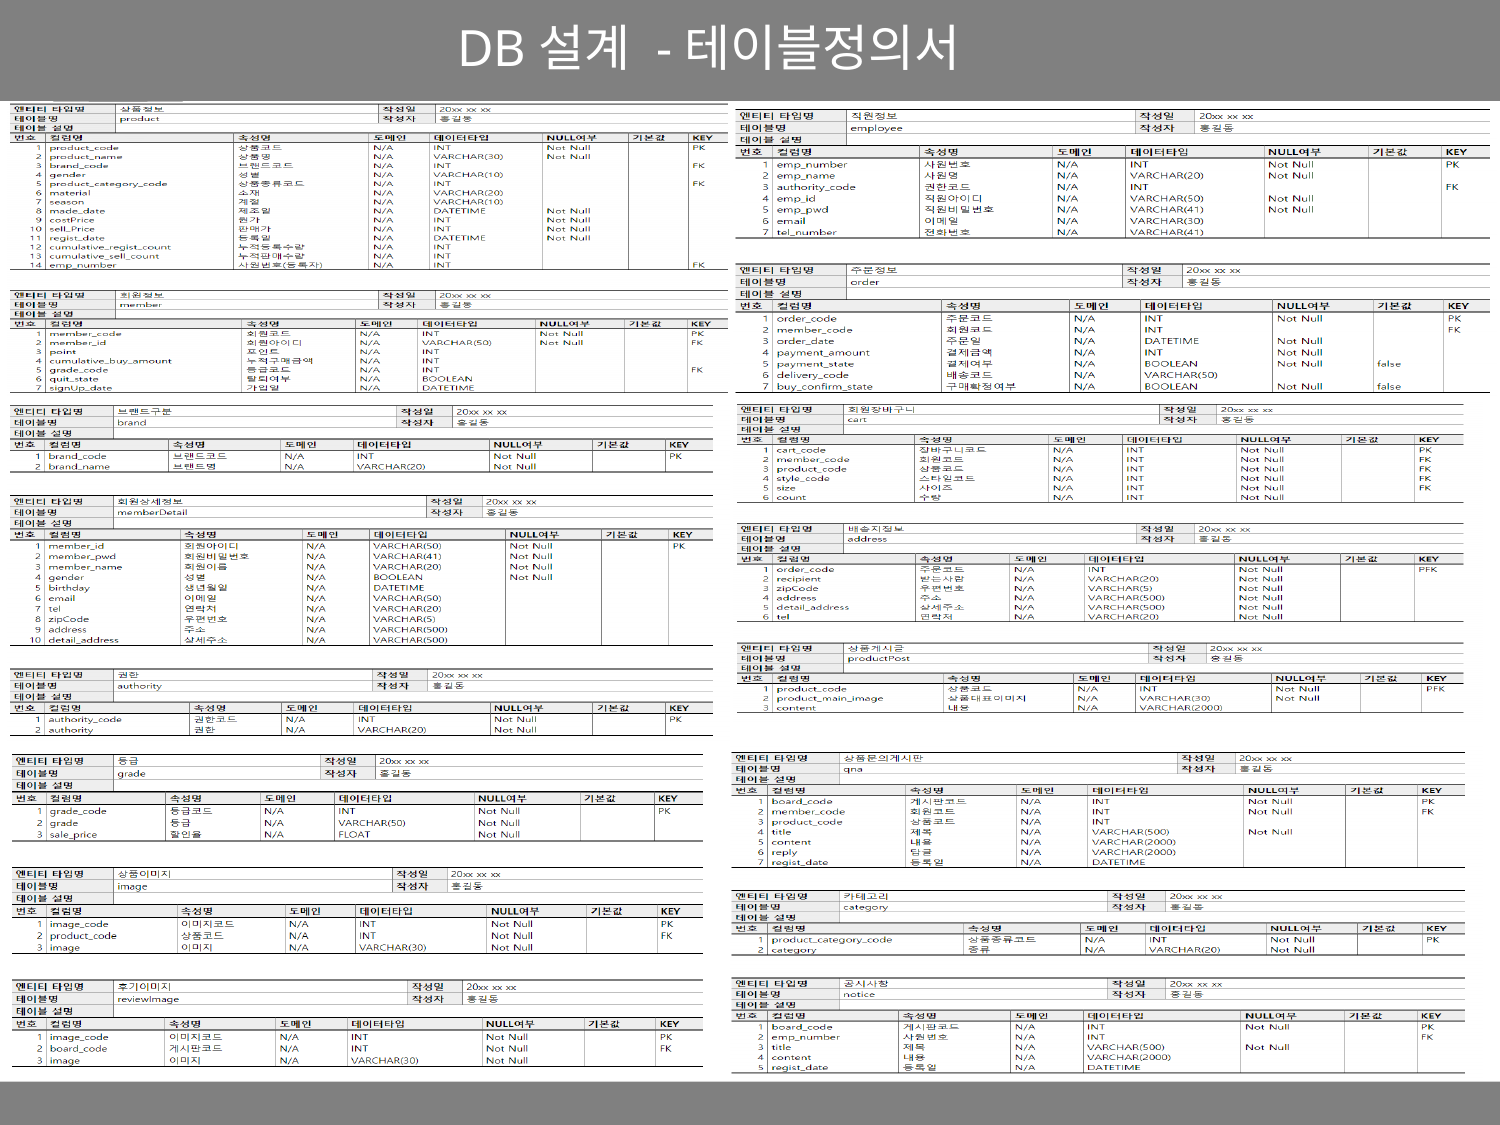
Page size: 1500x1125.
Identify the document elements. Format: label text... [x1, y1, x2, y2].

text_box DB설계 -테이블정의서 [414, 8, 1003, 84]
picture [7, 102, 730, 396]
picture [733, 400, 1483, 722]
picture [7, 401, 1483, 1081]
text_box [0, 99, 51, 1084]
picture [733, 106, 1497, 396]
text_box [185, 99, 1500, 107]
text_box [735, 401, 1500, 1084]
